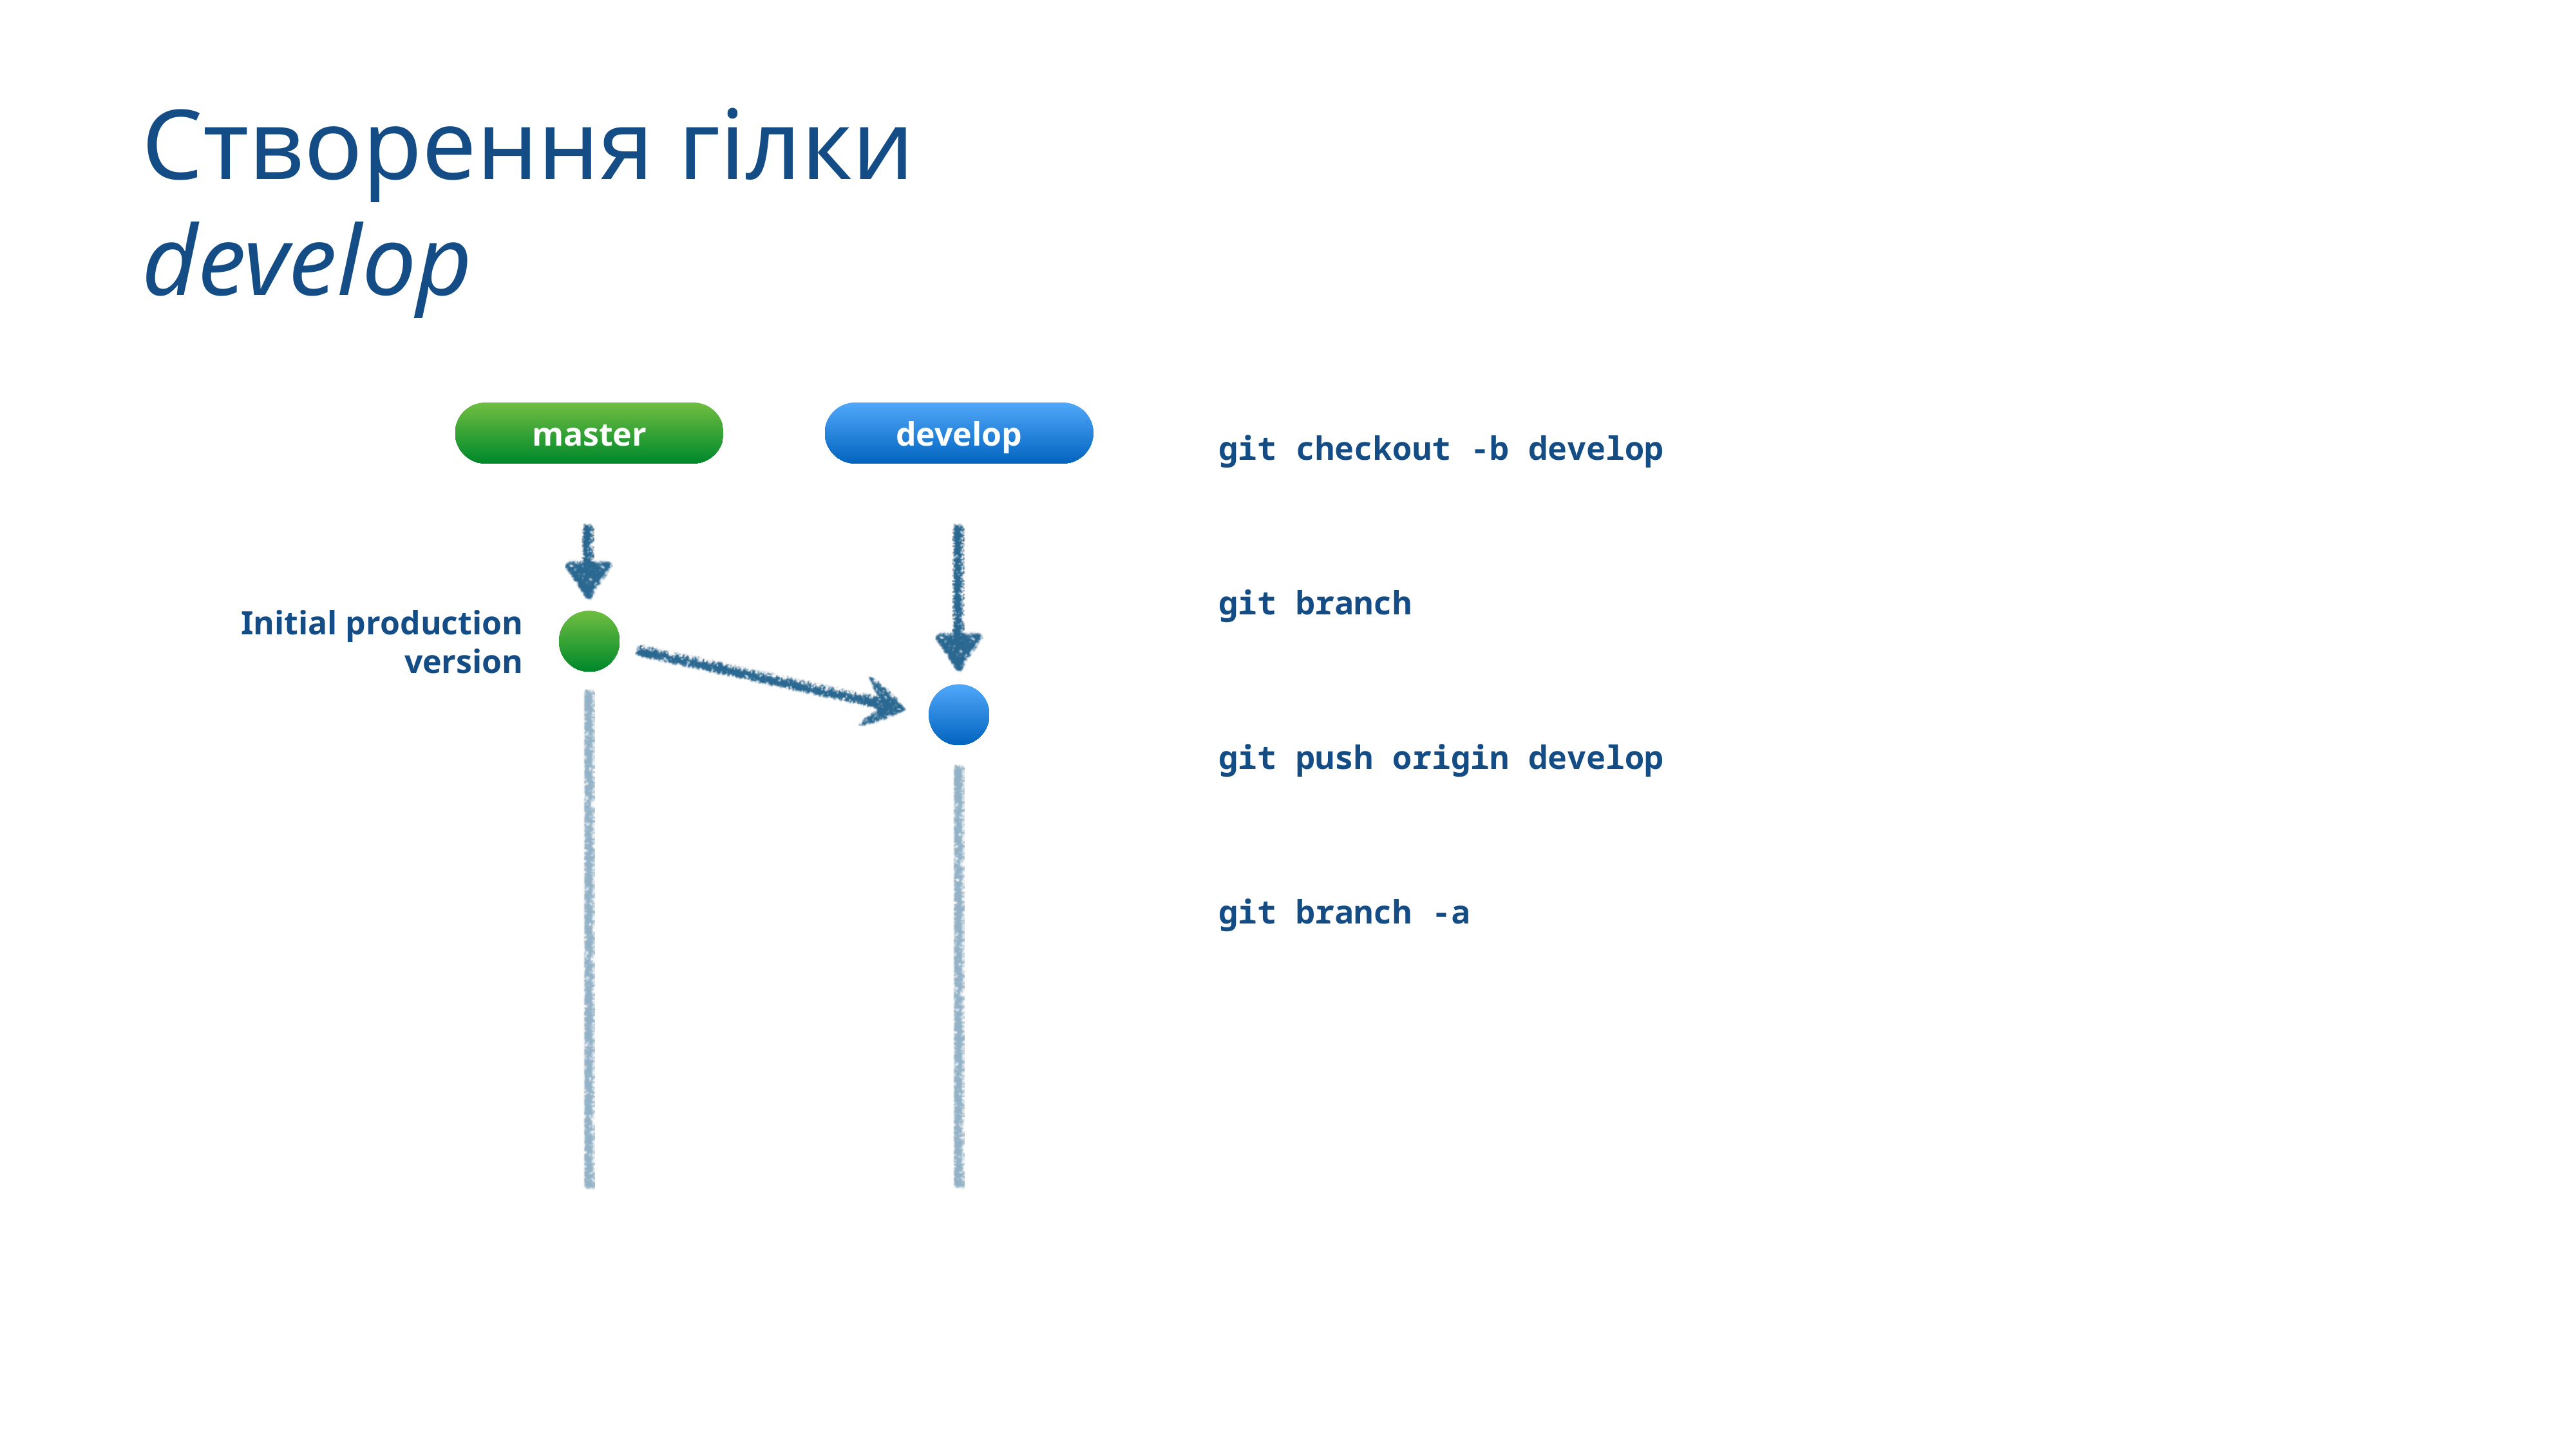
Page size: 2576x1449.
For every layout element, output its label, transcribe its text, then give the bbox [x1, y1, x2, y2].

text_box git checkout -b develop git branch git push origin develop git branch -a [1211, 402, 2410, 956]
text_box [134, 402, 1094, 1195]
text_box Створення гілки develop [134, 135, 1260, 263]
